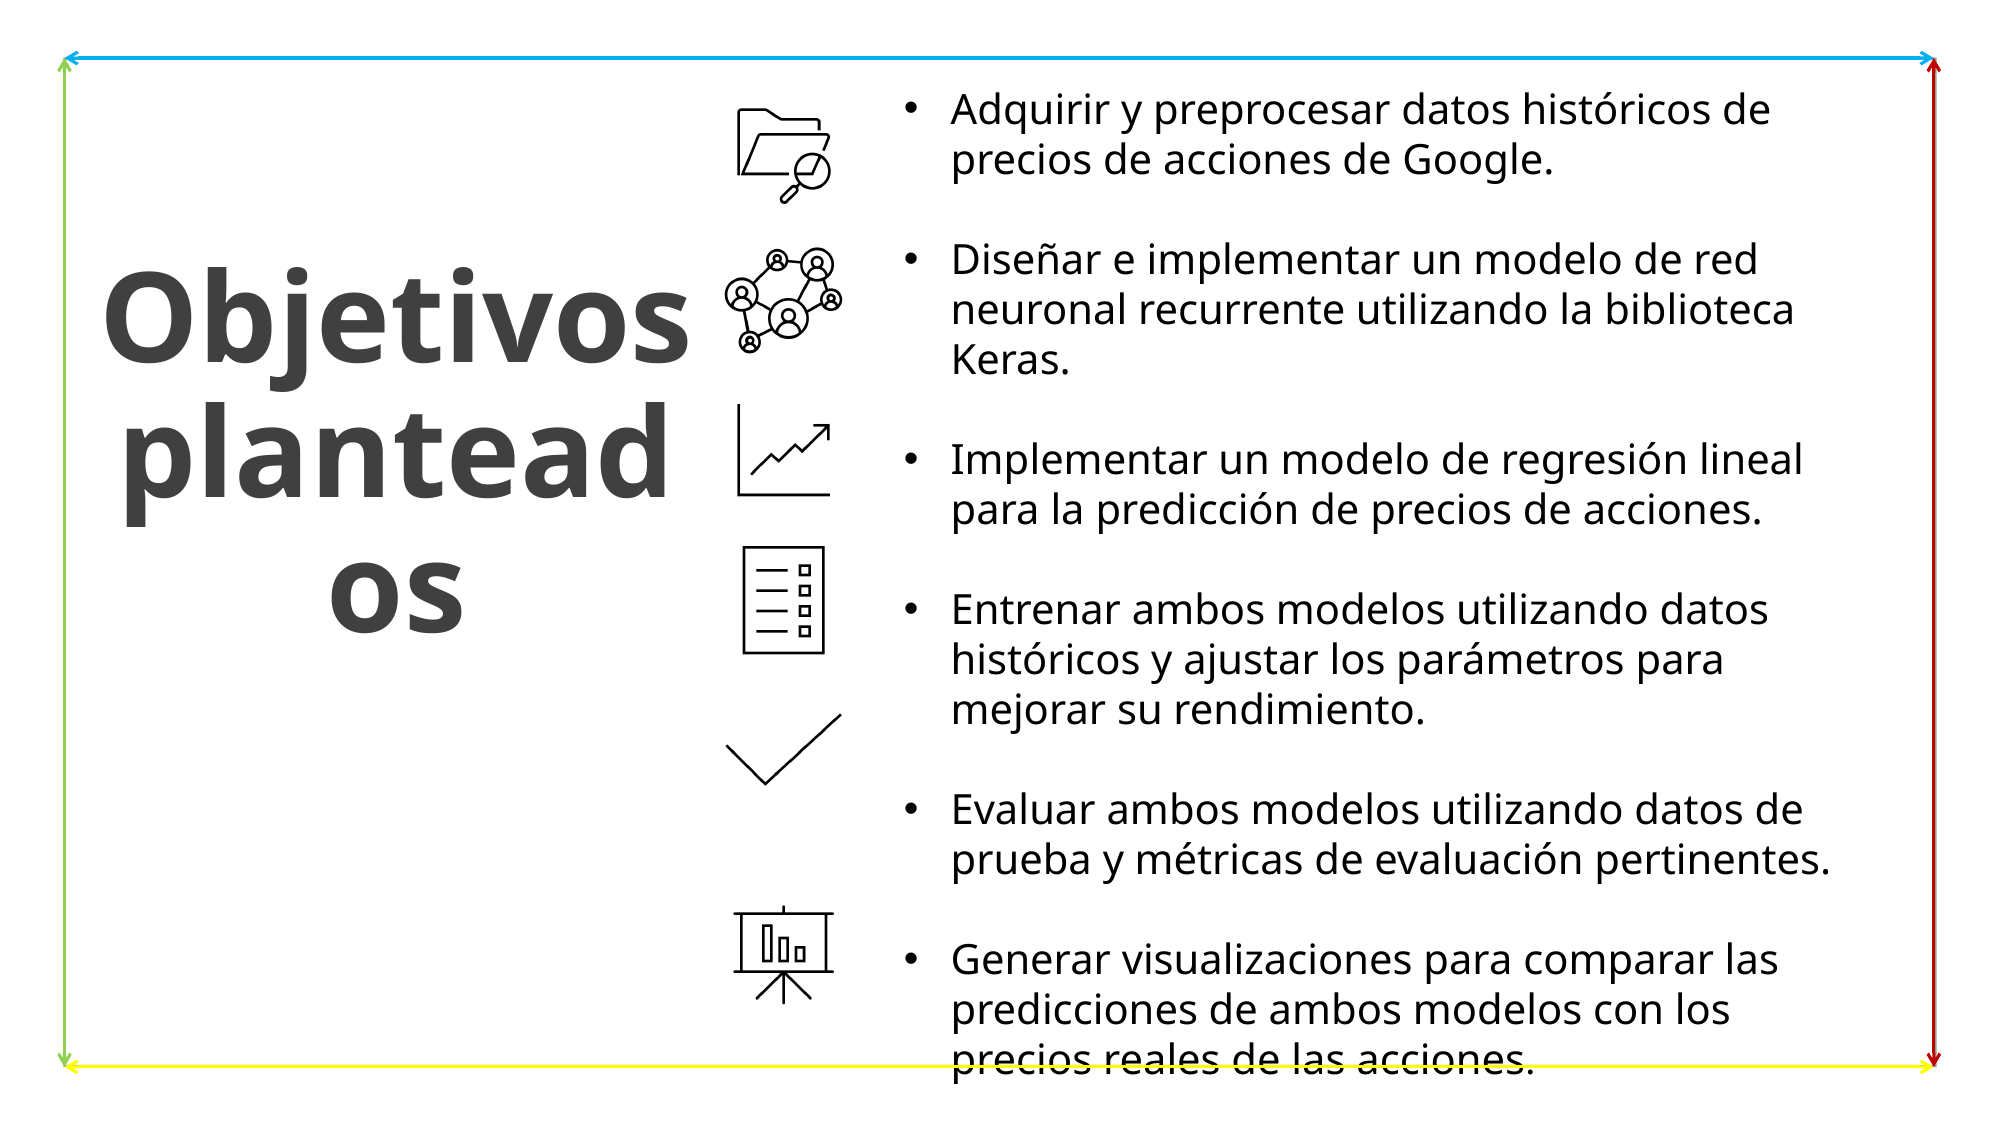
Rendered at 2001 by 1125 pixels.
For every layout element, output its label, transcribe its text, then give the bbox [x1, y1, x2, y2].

text_box Adquirir y preprocesar datos históricos de precios de acciones de Google. Diseñar e implementar un modelo de red neuronal recurrente utilizando la biblioteca Keras. Implementar un modelo de regresión lineal para la predicción de precios de acciones. Entrenar ambos modelos utilizando datos históricos y ajustar los parámetros para mejorar su rendimiento. Evaluar ambos modelos utilizando datos de prueba y métricas de evaluación pertinentes. Generar visualizaciones para comparar las predicciones de ambos modelos con los precios reales de las acciones. [889, 1068, 1875, 1091]
picture [718, 535, 849, 665]
title Objetivos planteados [79, 538, 849, 668]
picture [718, 385, 849, 515]
text_box Adquirir y preprocesar datos históricos de precios de acciones de Google. Diseñar e implementar un modelo de red neuronal recurrente utilizando la biblioteca Keras. Implementar un modelo de regresión lineal para la predicción de precios de acciones. Entrenar ambos modelos utilizando datos históricos y ajustar los parámetros para mejorar su rendimiento. Evaluar ambos modelos utilizando datos de prueba y métricas de evaluación pertinentes. Generar visualizaciones para comparar las predicciones de ambos modelos con los precios reales de las acciones. [889, 75, 1875, 1065]
picture [718, 85, 849, 216]
picture [718, 235, 849, 366]
picture [718, 687, 849, 817]
picture [718, 889, 849, 1019]
